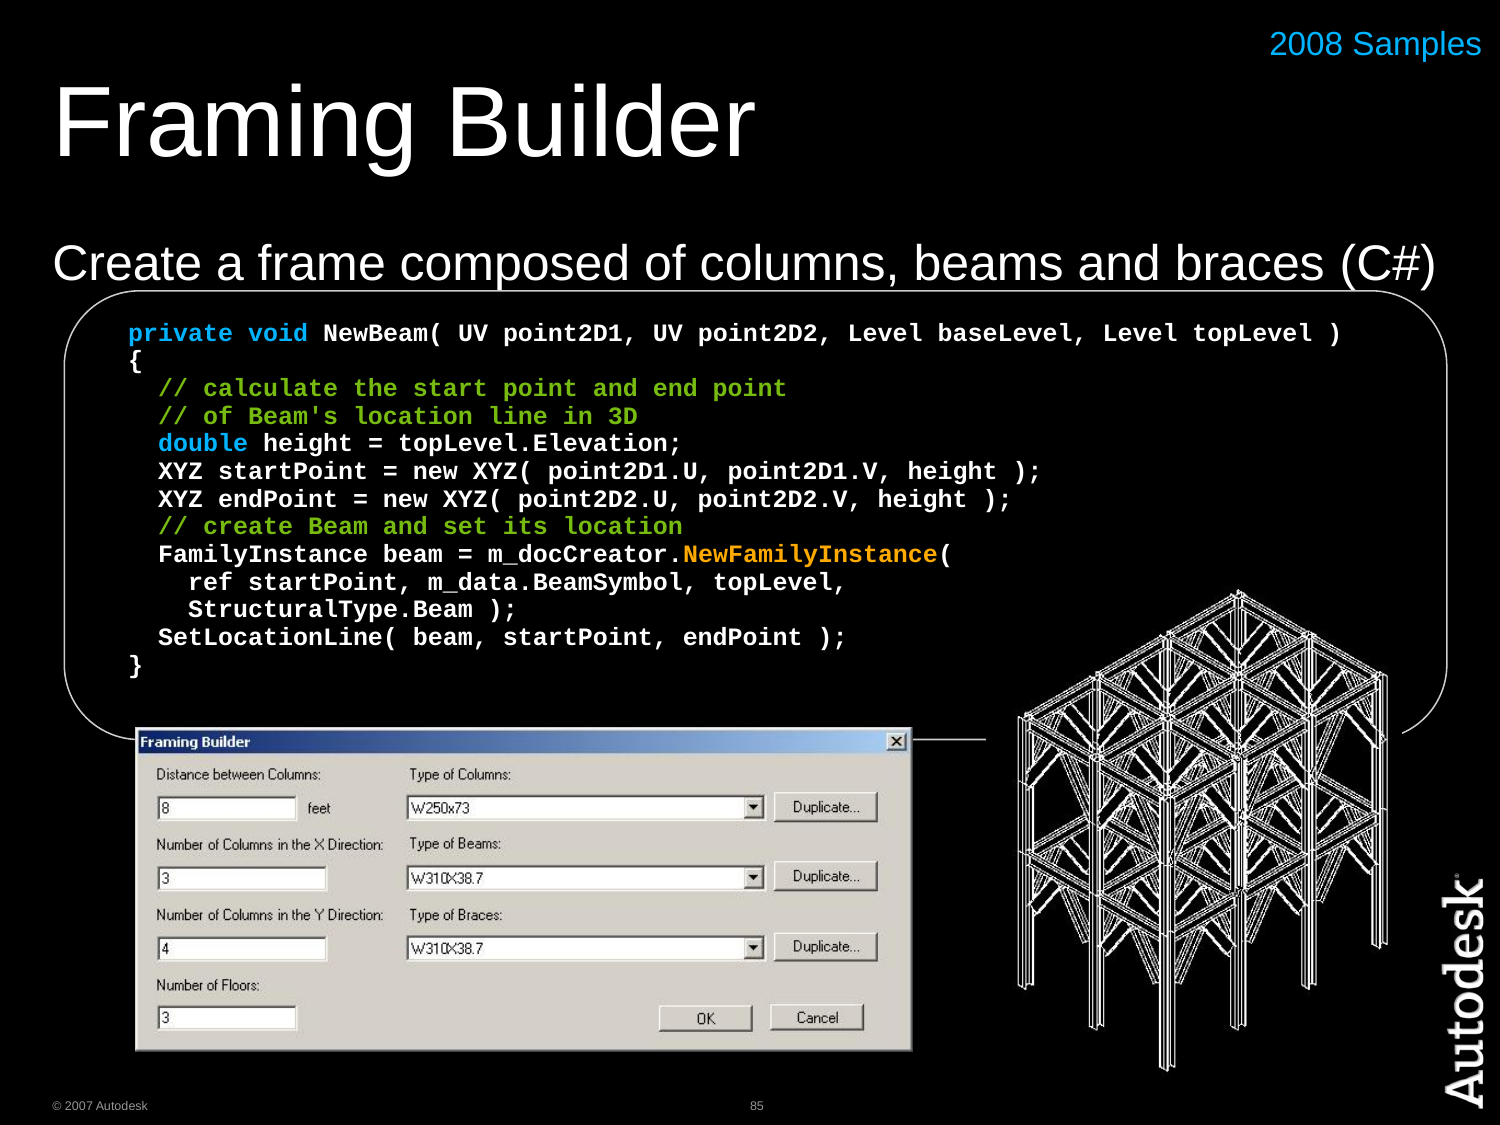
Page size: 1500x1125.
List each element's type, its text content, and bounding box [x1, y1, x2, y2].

title Framing Builder [52, 22, 1388, 211]
picture [985, 0, 1500, 1125]
picture [135, 727, 913, 1052]
text_box [64, 290, 1447, 740]
text_box 2008 Samples [1151, 22, 1483, 63]
list Create a frame composed of columns, beams and braces (C#) private void NewBeam( UV point2D1, UV point2D2, Level baseLevel, Level topLevel ) { // calculate the start point and end point // of Beam's location line in 3D double height = topLevel.Elevation; XYZ startPoint = new XYZ( point2D1.U, point2D1.V, height ); XYZ endPoint = new XYZ( point2D2.U, point2D2.V, height ); // create Beam and set its location FamilyInstance beam = m_docCreator.NewFamilyInstance( ref startPoint, m_data.BeamSymbol, topLevel, StructuralType.Beam ); SetLocationLine( beam, startPoint, endPoint ); } [52, 242, 1471, 1083]
